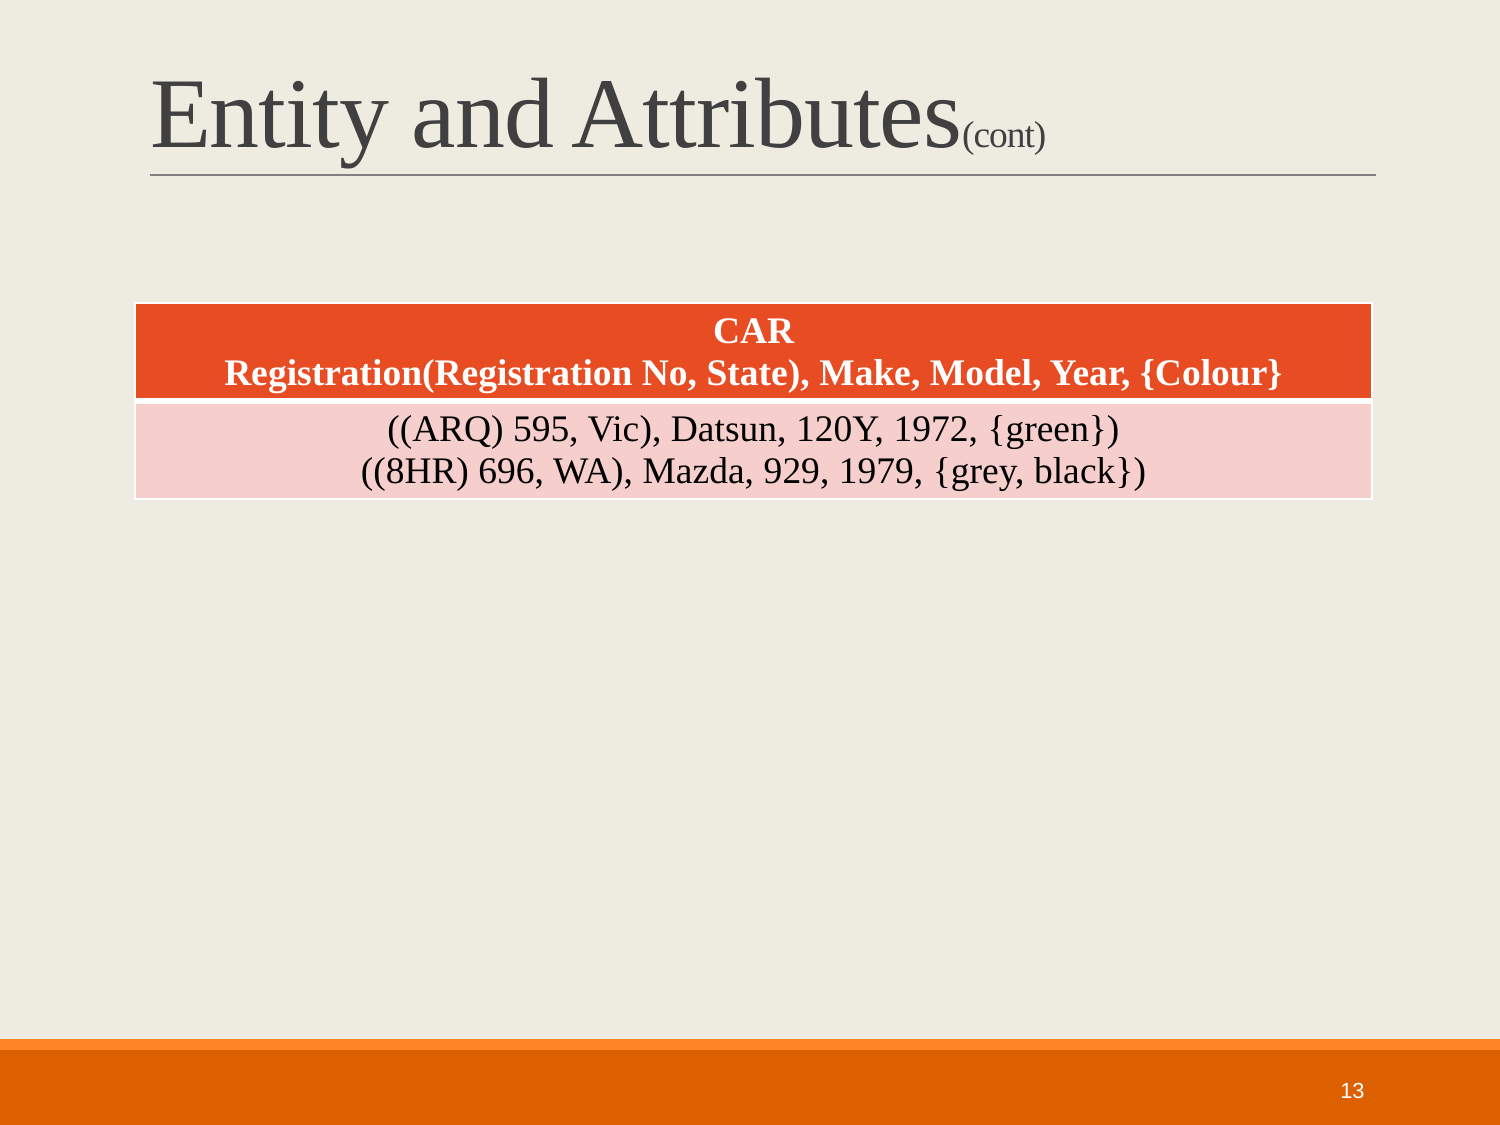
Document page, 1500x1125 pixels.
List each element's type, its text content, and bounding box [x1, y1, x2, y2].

slide_number 13 [1218, 1059, 1380, 1120]
table_header CAR Registration(Registration No, State), Make, Model, Year, {Colour} [136, 304, 1371, 398]
table_cell ((ARQ) 595, Vic), Datsun, 120Y, 1972, {green}) ((8HR) 696, WA), Mazda, 929, 1979, {grey, black}) [136, 404, 1371, 498]
title Entity and Attributes(cont) [135, 34, 1373, 175]
